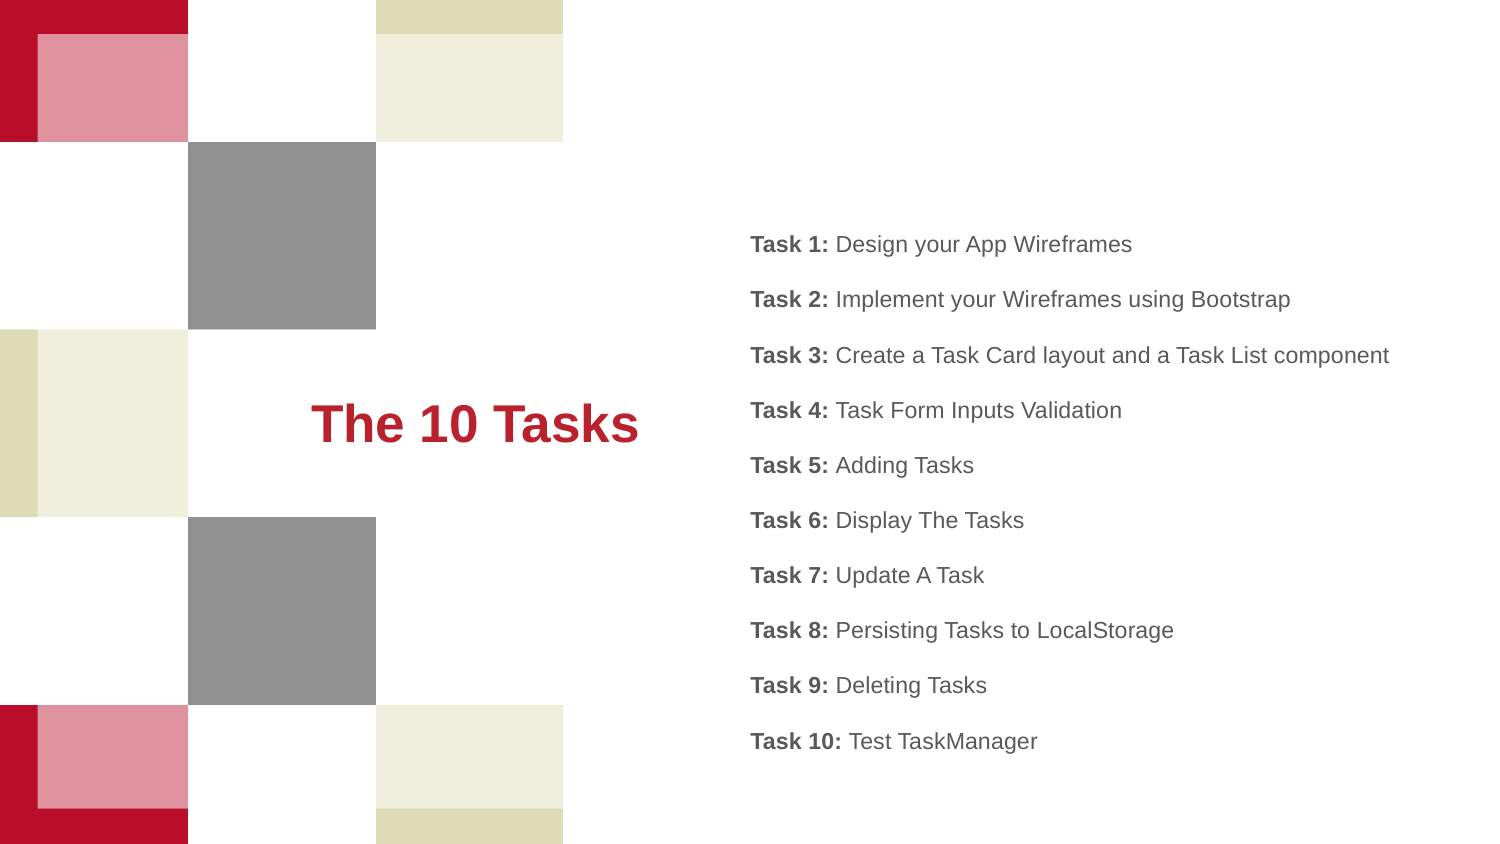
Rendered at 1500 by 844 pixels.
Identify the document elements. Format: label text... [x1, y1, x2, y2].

picture [0, 469, 563, 844]
picture [0, 0, 563, 374]
list Task 1: Design your App Wireframes Task 2: Implement your Wireframes using Bootstrap Task 3: Create a Task Card layout and a Task List component Task 4: Task Form Inputs Validation Task 5: Adding Tasks Task 6: Display The Tasks Task 7: Update A Task Task 8: Persisting Tasks to LocalStorage Task 9: Deleting Tasks Task 10: Test TaskManager [735, 210, 1500, 771]
title The 10 Tasks [0, 374, 735, 469]
